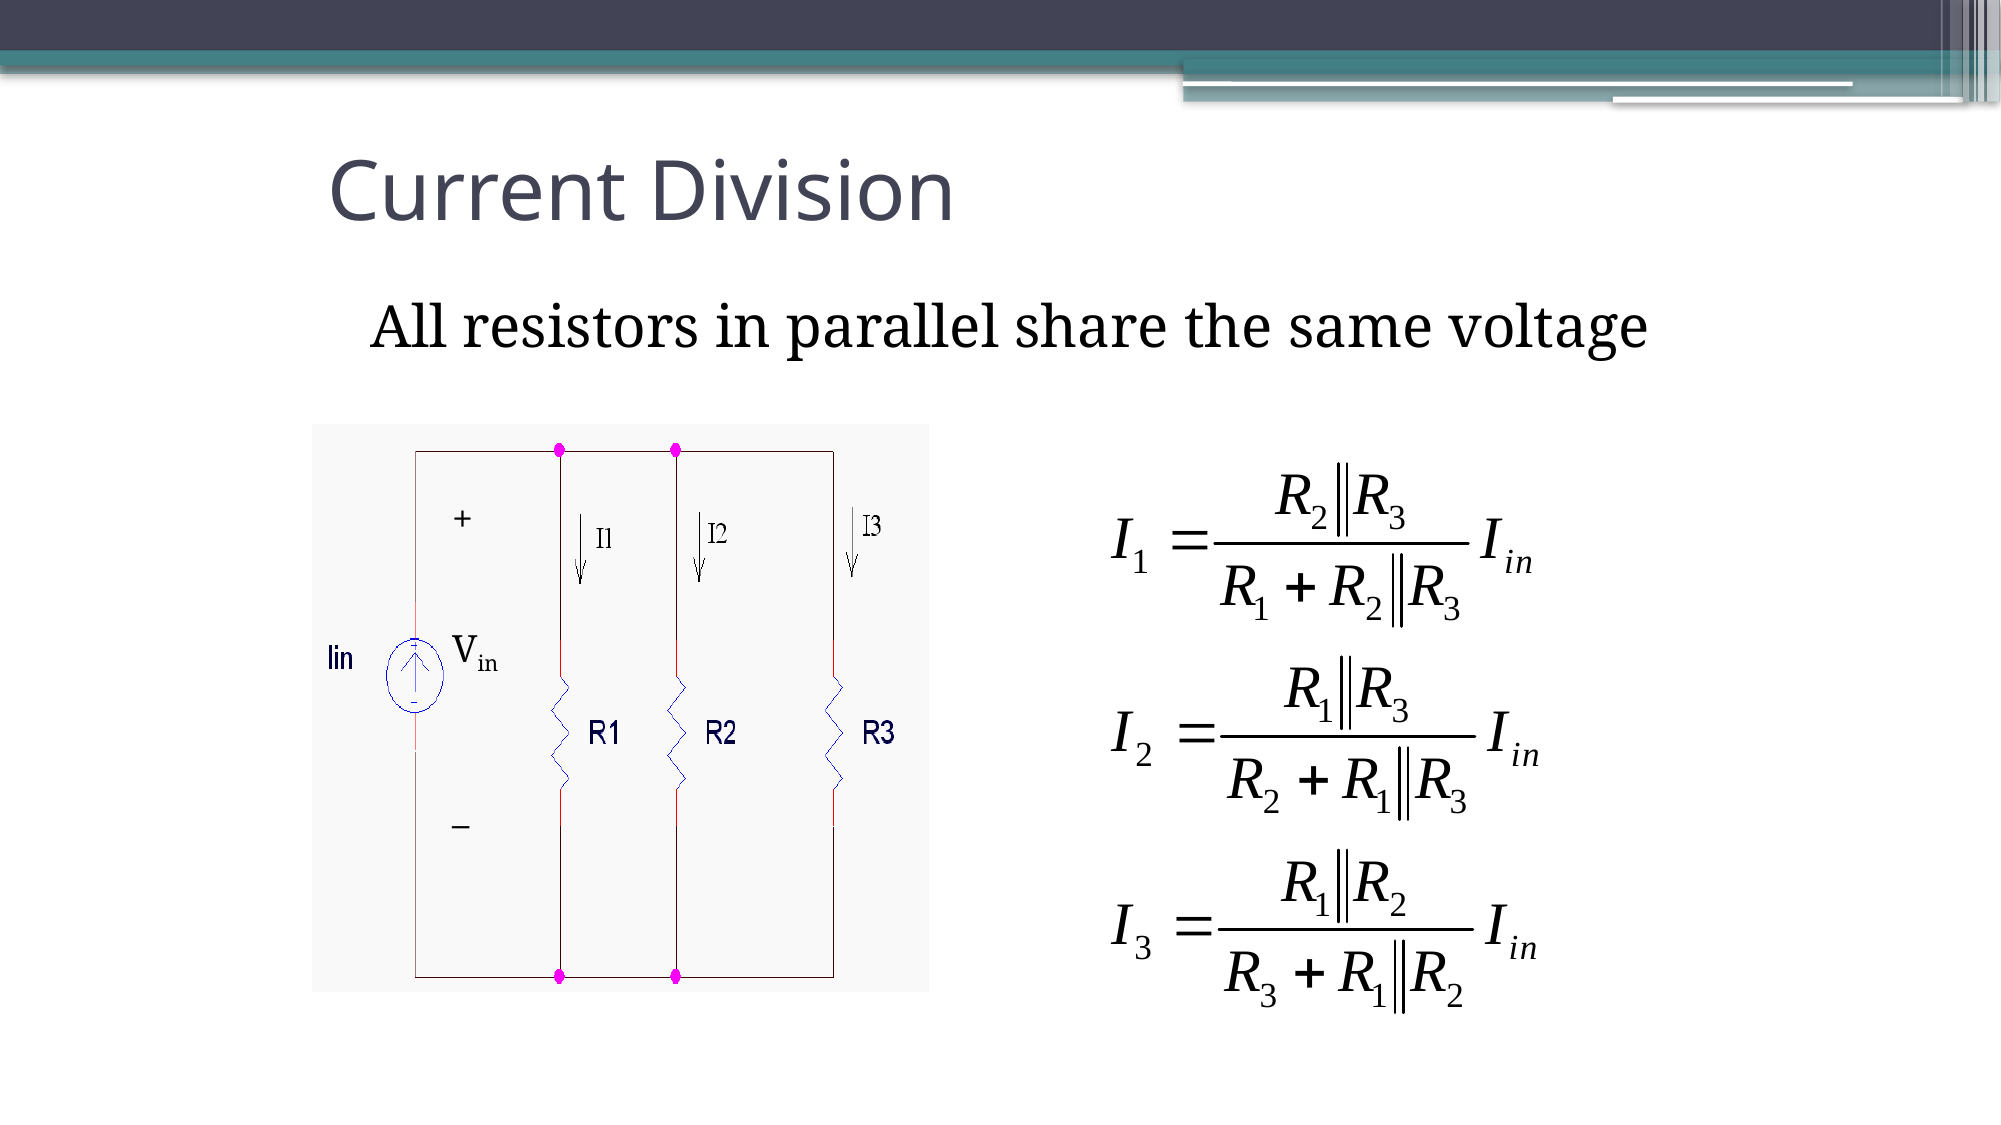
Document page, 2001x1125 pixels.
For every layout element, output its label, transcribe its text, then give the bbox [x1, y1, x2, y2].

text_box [1099, 449, 1558, 1024]
title Current Division [312, 99, 1663, 275]
picture [312, 424, 929, 992]
list All resistors in parallel share the same voltage [337, 282, 1688, 992]
